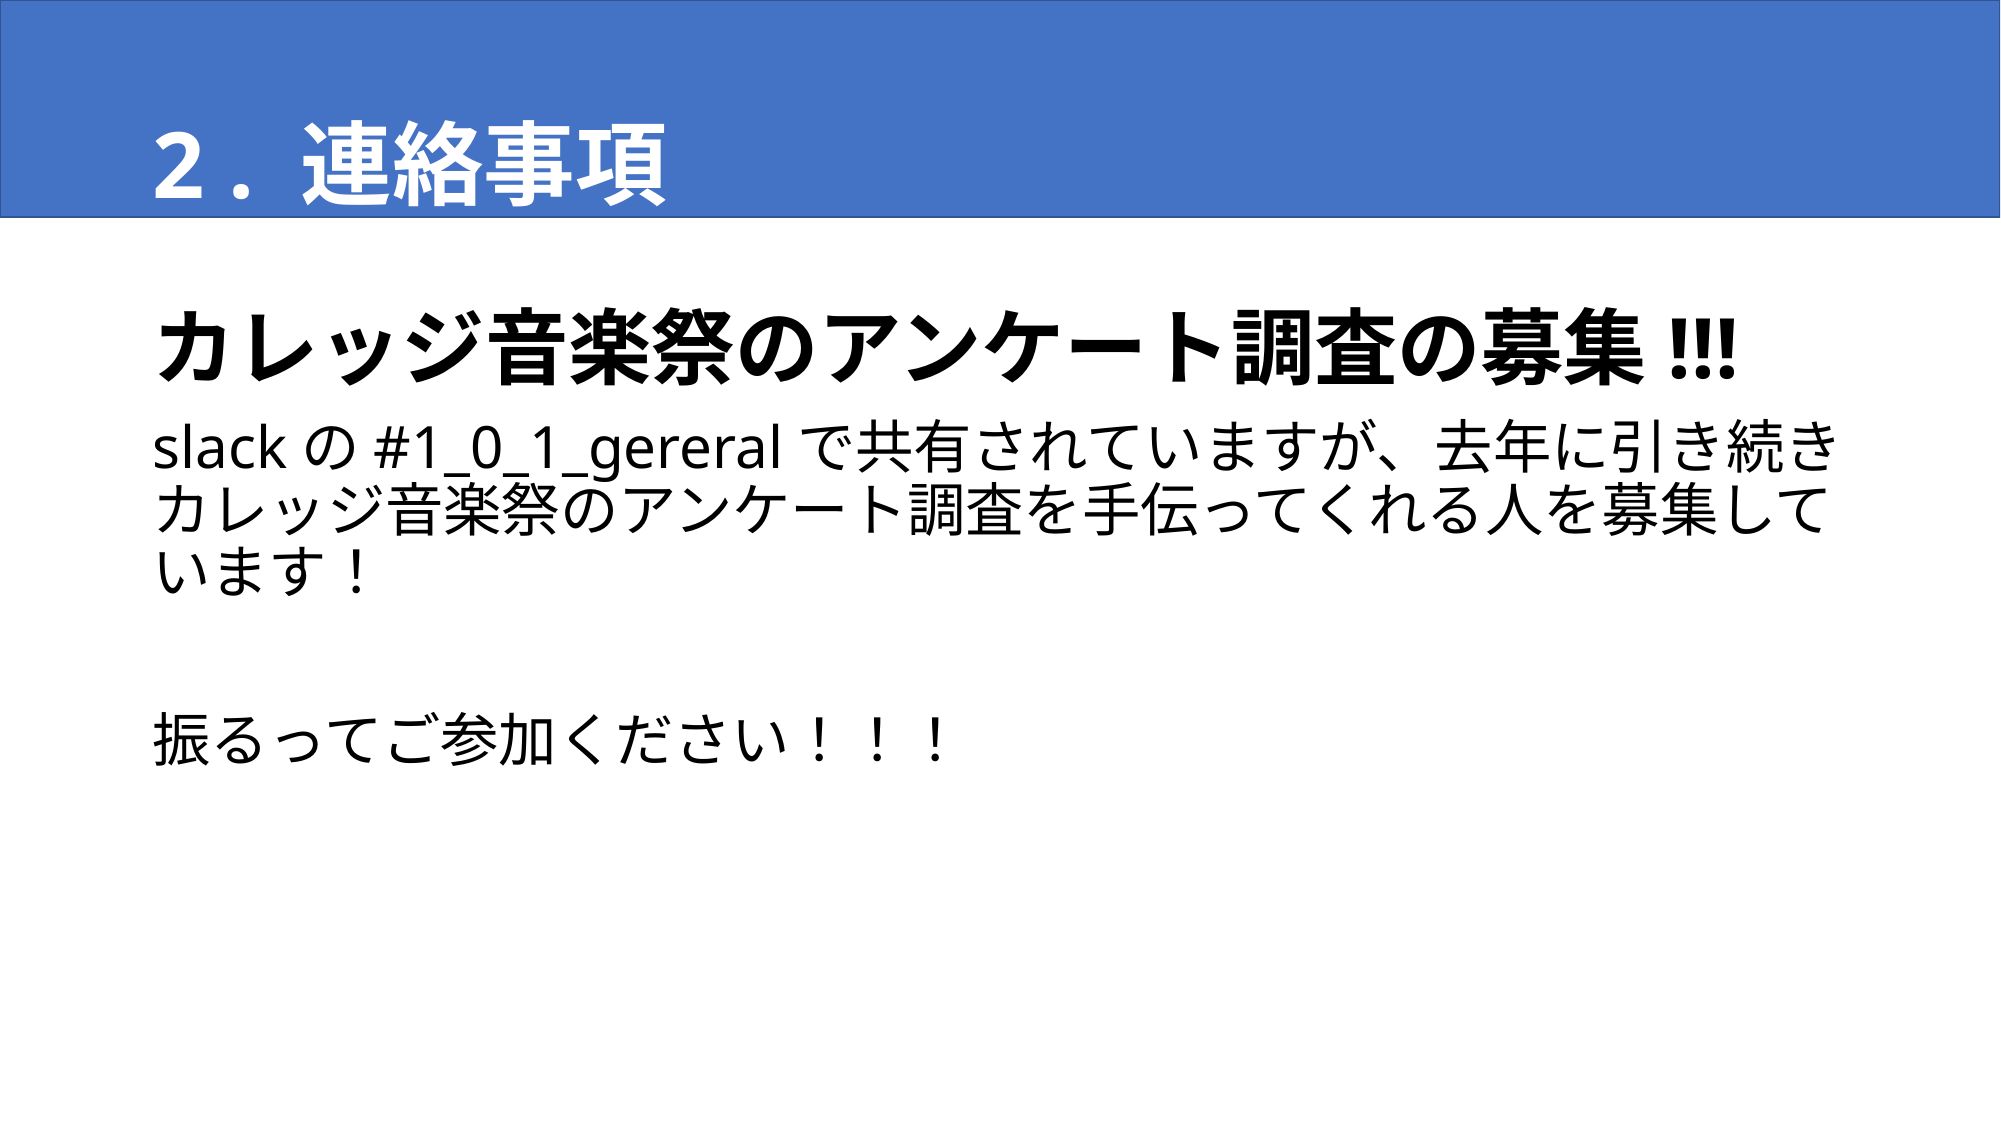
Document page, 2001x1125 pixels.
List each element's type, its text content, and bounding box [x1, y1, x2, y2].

list カレッジ音楽祭のアンケート調査の募集!!! slackの#1_0_1_gereralで共有されていますが、去年に引き続きカレッジ音楽祭のアンケート調査を手伝ってくれる人を募集しています！ 振るってご参加ください！！！ [137, 299, 1863, 1014]
title 2 . 連絡事項 [137, 59, 1863, 278]
